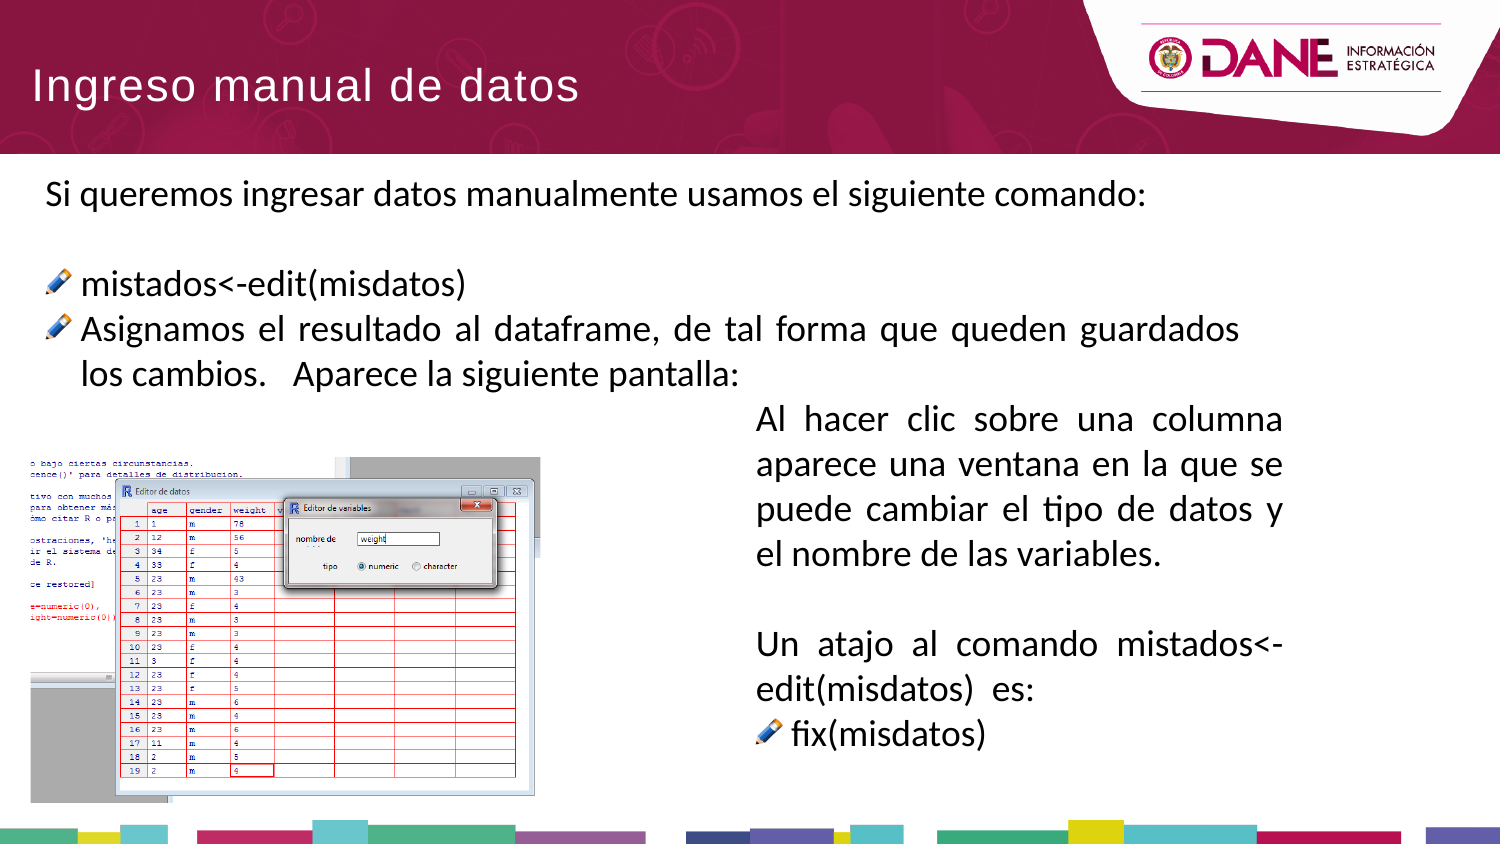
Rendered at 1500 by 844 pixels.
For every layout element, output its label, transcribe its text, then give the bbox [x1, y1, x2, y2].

text_box Al hacer clic sobre una columna aparece una ventana en la que se puede cambiar el tipo de datos y el nombre de las variables. Un atajo al comando mistados<-edit(misdatos) es: fix(misdatos) [741, 386, 1299, 795]
picture [1139, 15, 1442, 101]
picture [45, 313, 72, 340]
picture [30, 456, 541, 803]
text_box Si queremos ingresar datos manualmente usamos el siguiente comando: mistados<-edit(misdatos) Asignamos el resultado al dataframe, de tal forma que queden guardados los cambios. Aparece la siguiente pantalla: [30, 161, 1257, 436]
picture [45, 268, 72, 295]
text_box Ingreso manual de datos [29, 55, 1346, 111]
picture [0, 0, 1500, 154]
picture [755, 718, 783, 745]
picture [0, 820, 1500, 844]
